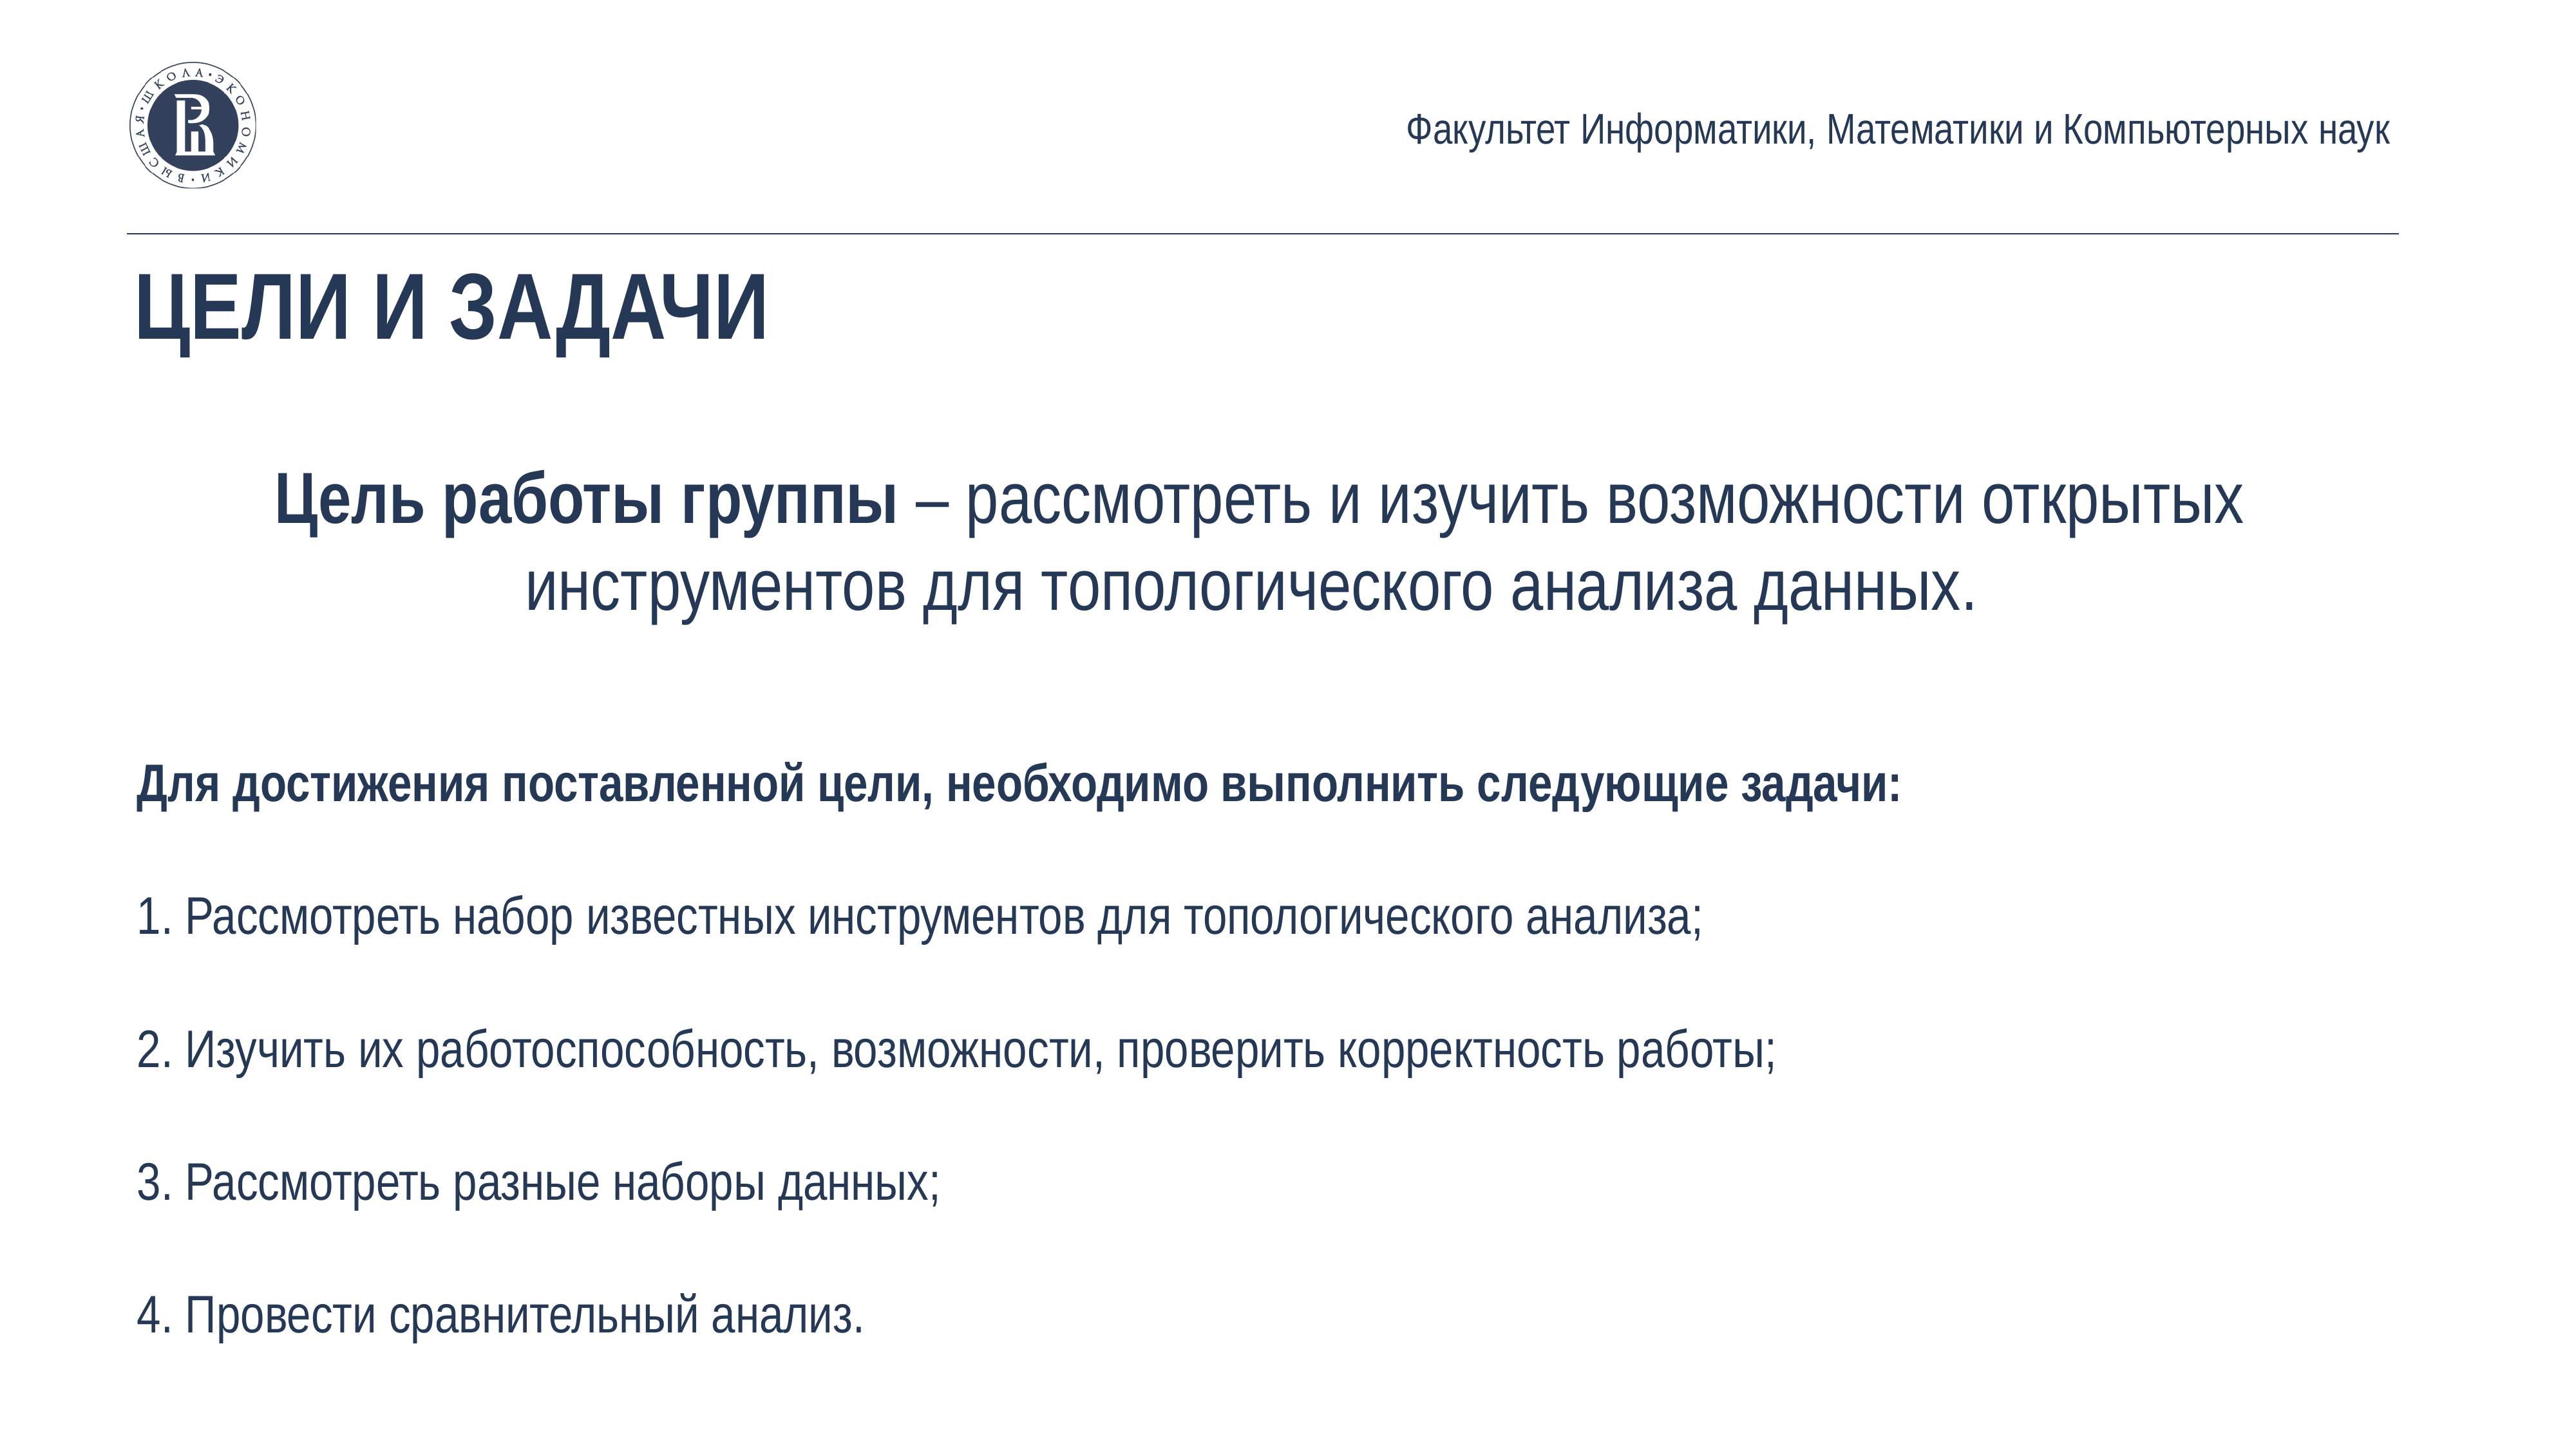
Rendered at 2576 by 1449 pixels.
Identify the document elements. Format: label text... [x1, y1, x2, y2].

text_box Цели и задачи [127, 237, 2398, 482]
text_box Для достижения поставленной цели, необходимо выполнить следующие задачи: Рассмотреть набор известных инструментов для топологического анализа; Изучить их работоспособность, возможности, проверить корректность работы; Рассмотреть разные наборы данных; Провести сравнительный анализ. [129, 709, 2505, 1356]
text_box Цель работы группы – рассмотреть и изучить возможности открытых инструментов для топологического анализа данных. [124, 409, 2396, 710]
picture [129, 62, 256, 189]
text_box Факультет Информатики, Математики и Компьютерных наук [1198, 93, 2399, 160]
